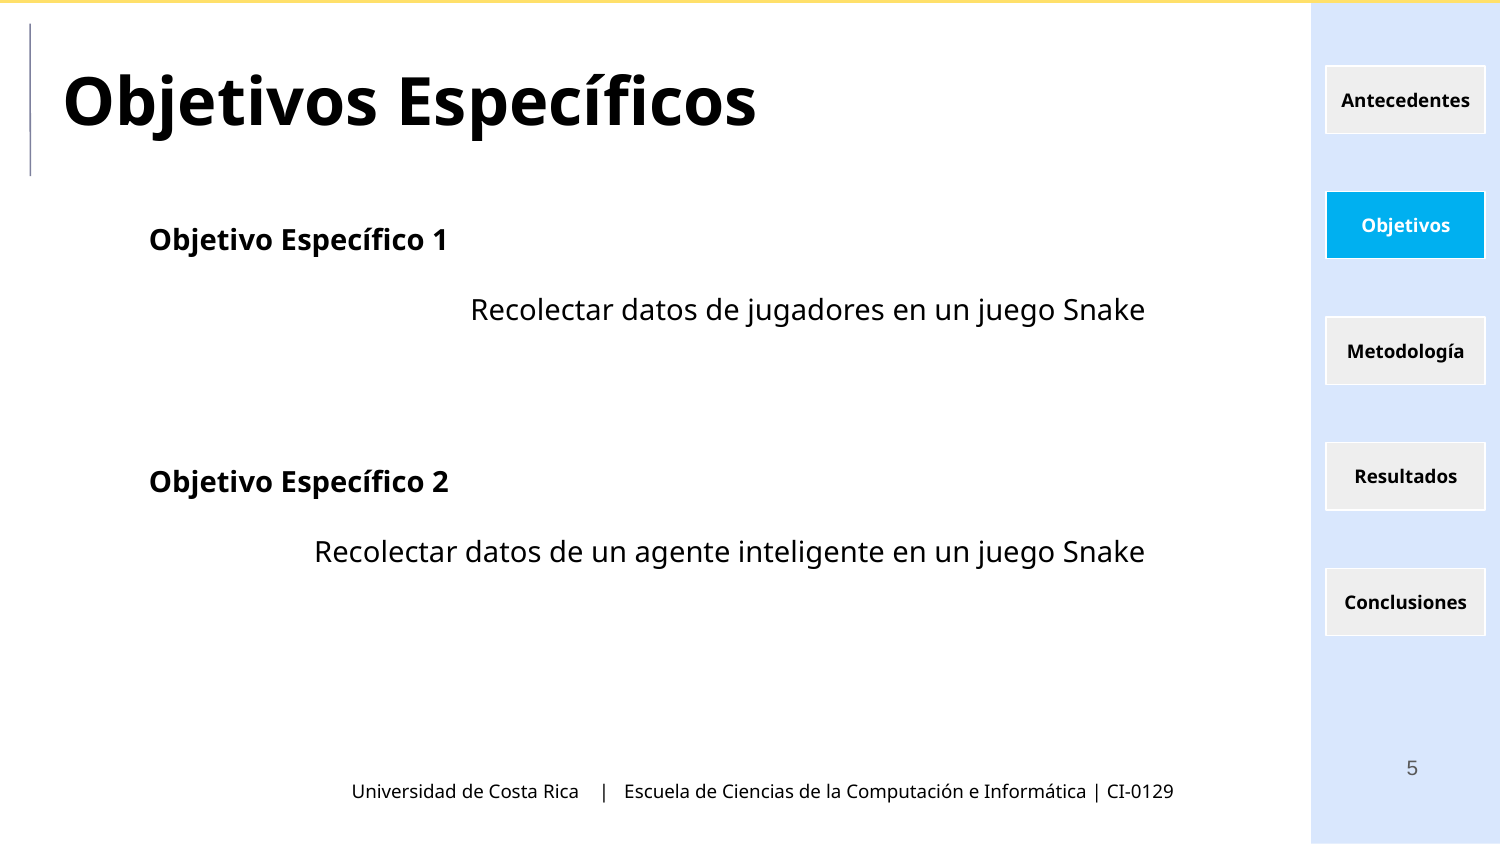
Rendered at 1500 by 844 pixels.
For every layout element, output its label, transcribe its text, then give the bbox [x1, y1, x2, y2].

text_box Objetivo Específico 2 Recolectar datos de un agente inteligente en un juego Snake [134, 456, 1161, 576]
text_box Objetivos Específicos [47, 44, 892, 155]
text_box Objetivo Específico 1 Recolectar datos de jugadores en un juego Snake [134, 214, 1161, 334]
